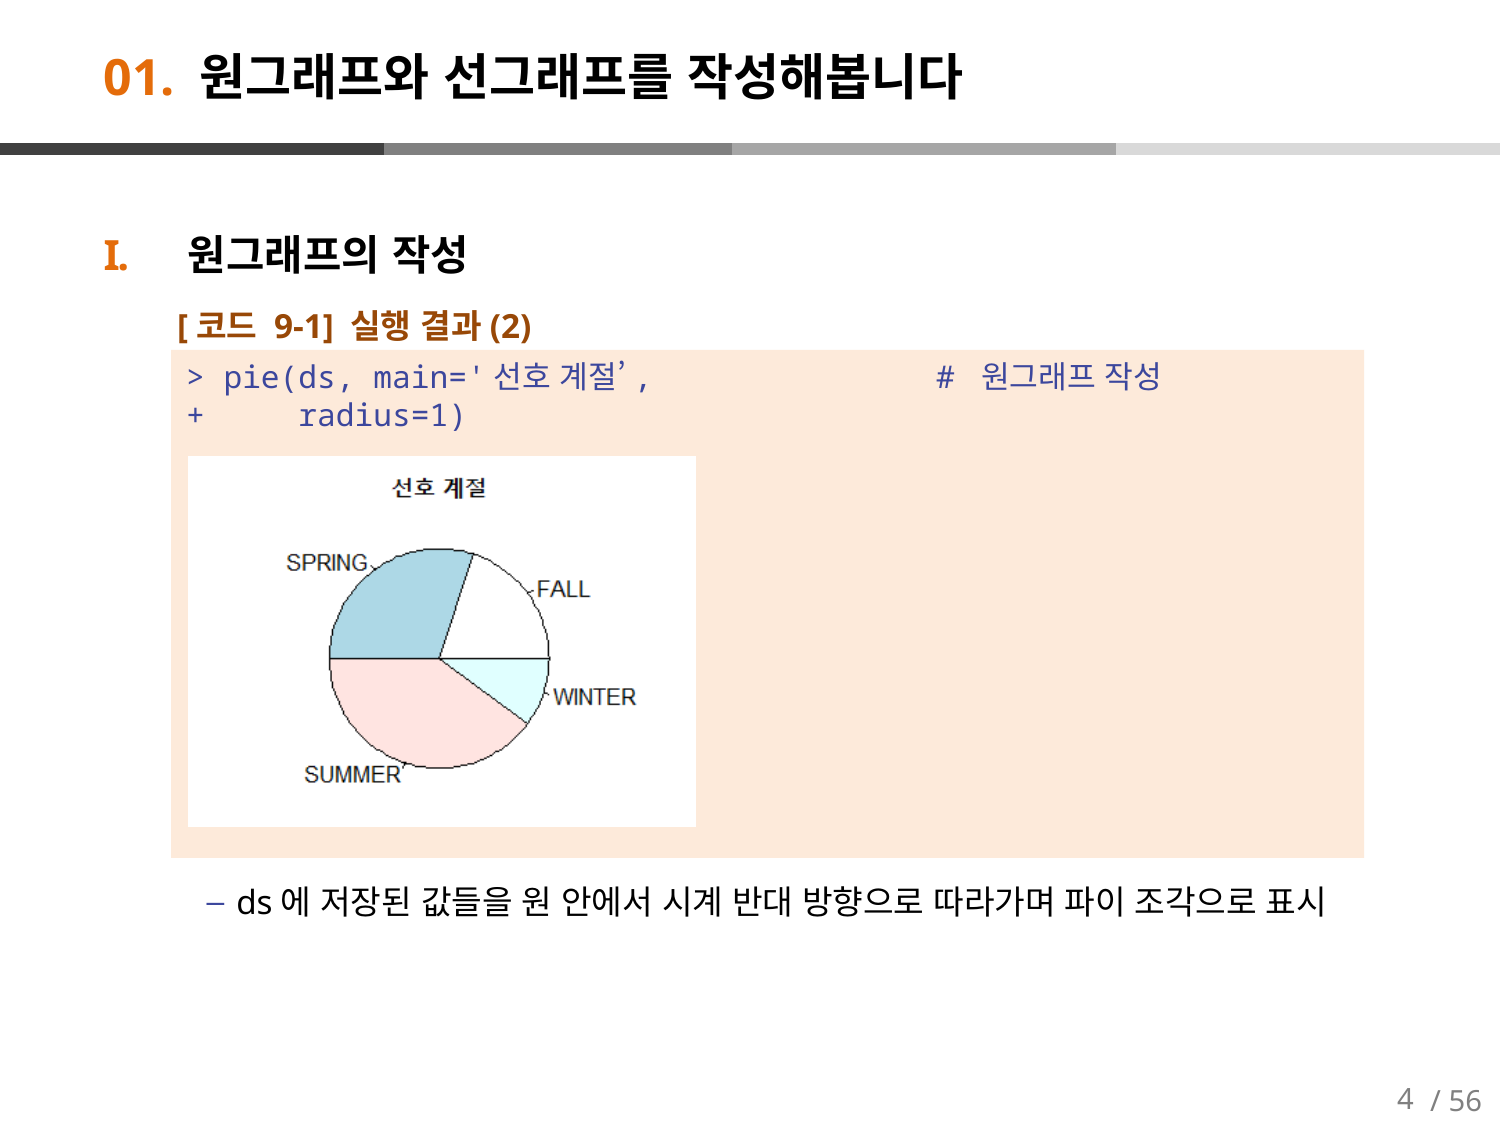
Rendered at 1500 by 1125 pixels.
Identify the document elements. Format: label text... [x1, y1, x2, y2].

list 원그래프의 작성 [코드 9-1] 실행 결과(2) ds에 저장된 값들을 원 안에서 시계 반대 방향으로 따라가며 파이 조각으로 표시 [88, 196, 1389, 1095]
picture [188, 455, 696, 827]
title 01. 원그래프와 선그래프를 작성해봅니다 [88, 30, 1400, 121]
text_box > pie(ds, main='선호 계절’, # 원그래프 작성 + radius=1) [171, 349, 1365, 858]
